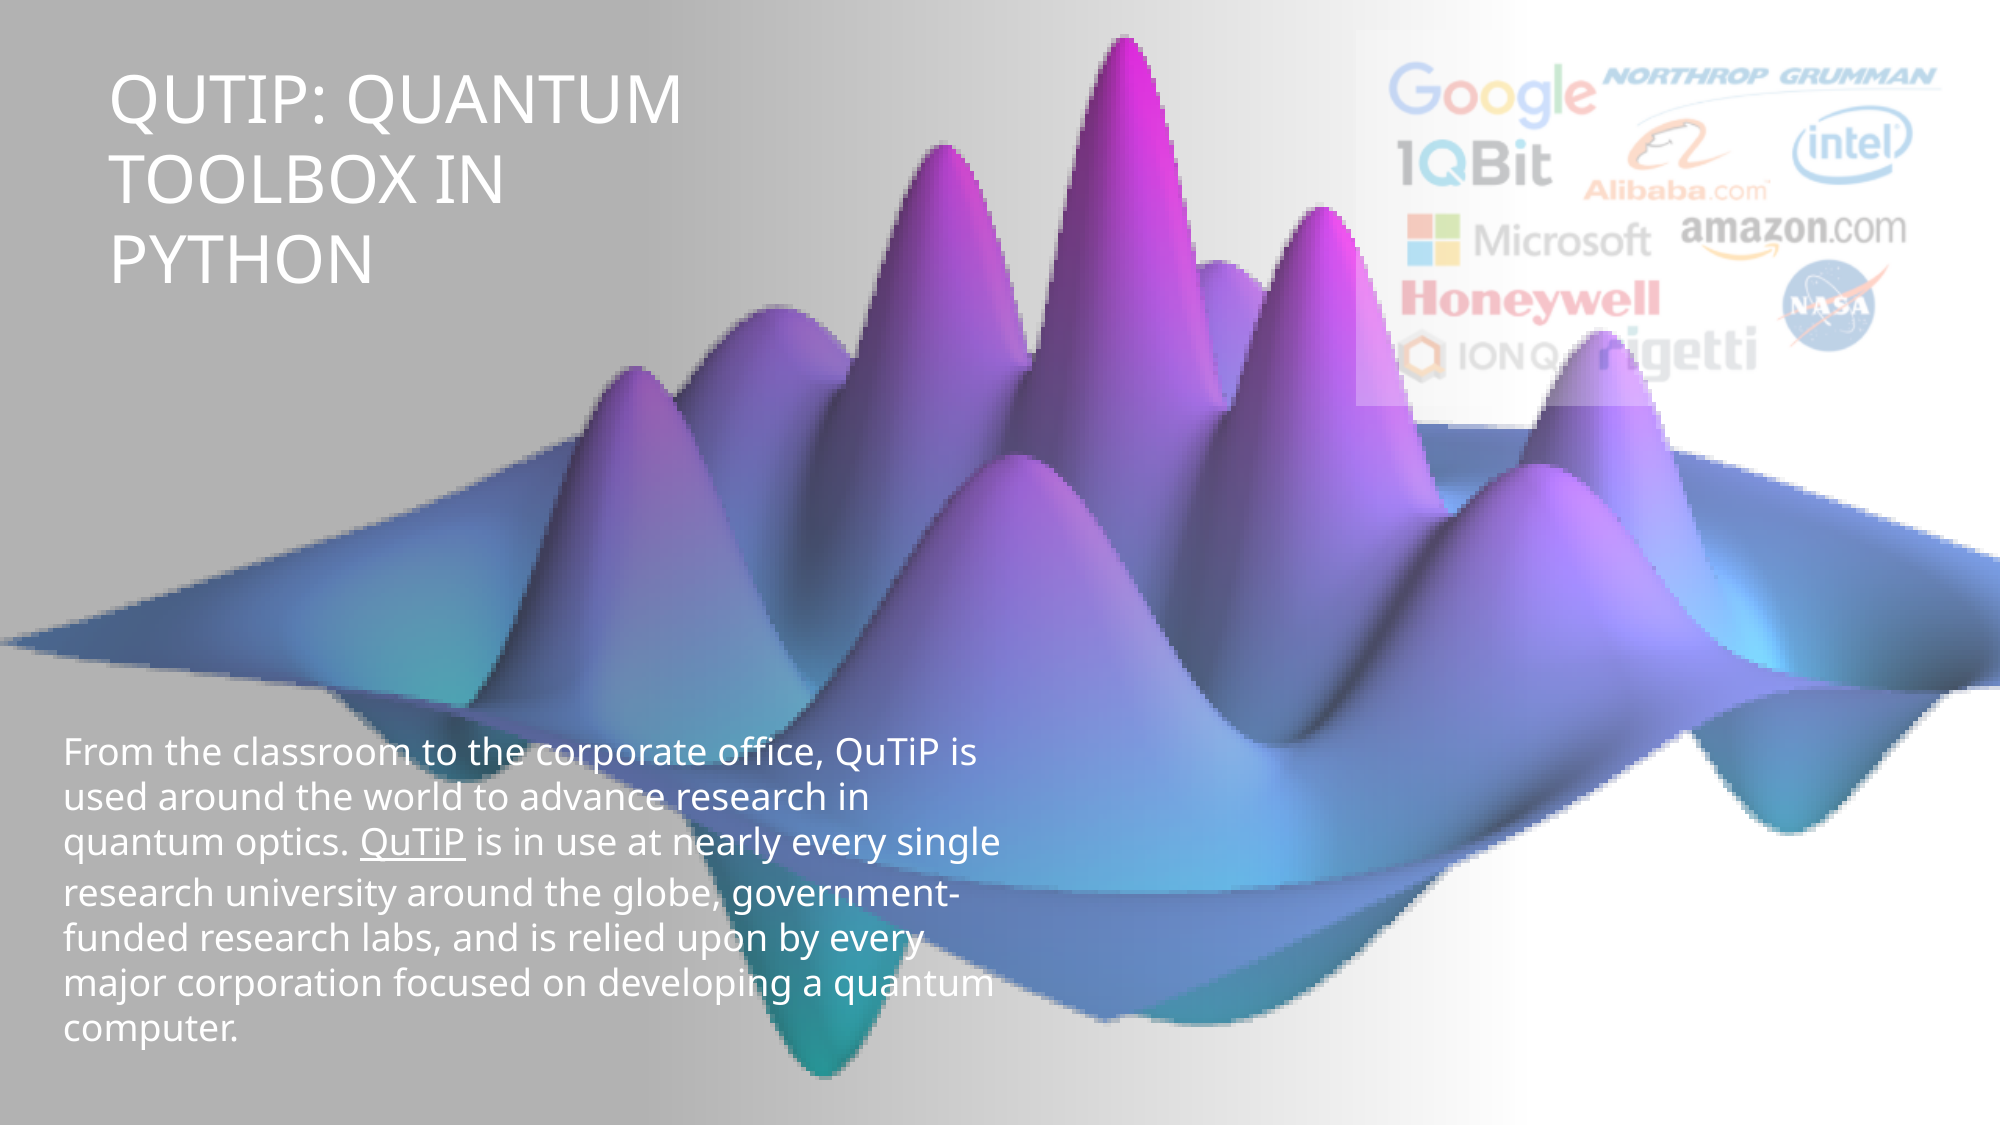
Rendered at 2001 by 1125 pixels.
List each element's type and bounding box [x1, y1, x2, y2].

picture [1356, 29, 1975, 406]
list [0, 0, 2000, 1125]
